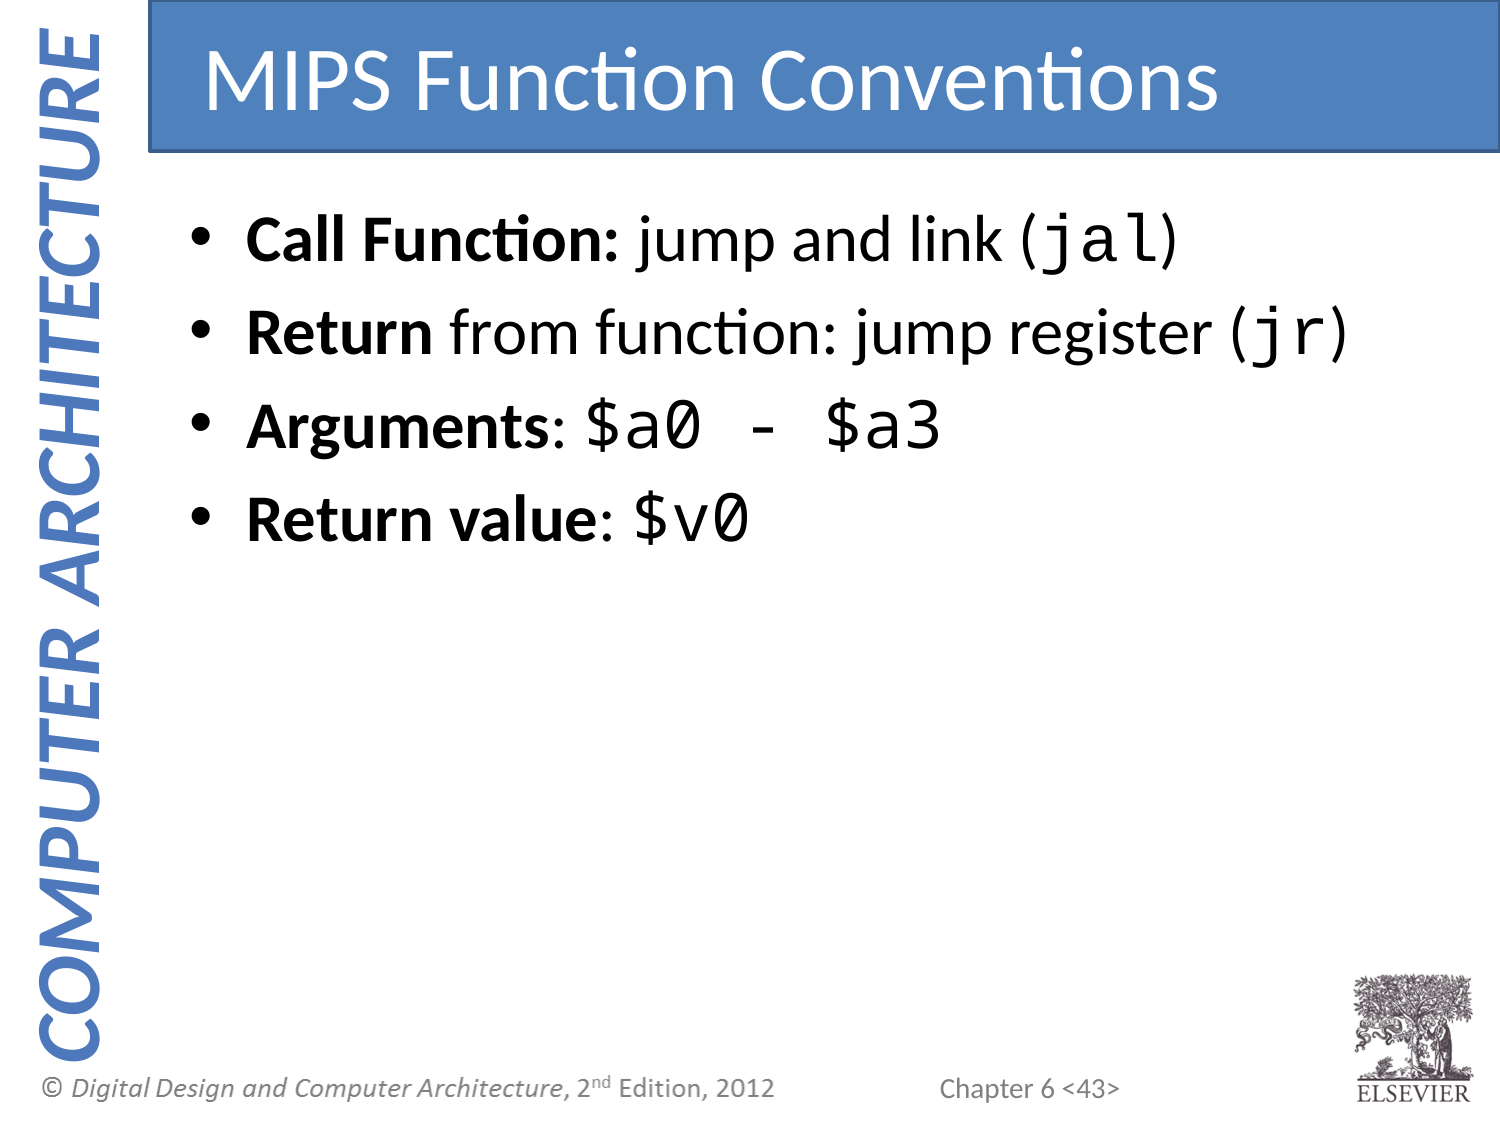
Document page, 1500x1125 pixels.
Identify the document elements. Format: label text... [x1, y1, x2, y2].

picture [0, 0, 1500, 1125]
text_box MIPS Function Conventions [187, 11, 1488, 136]
text_box [112, 200, 1438, 1050]
list Call Function: jump and link (jal) Return from function: jump register (jr) Arguments: $a0 - $a3 Return value: $v0 [174, 187, 1500, 1038]
